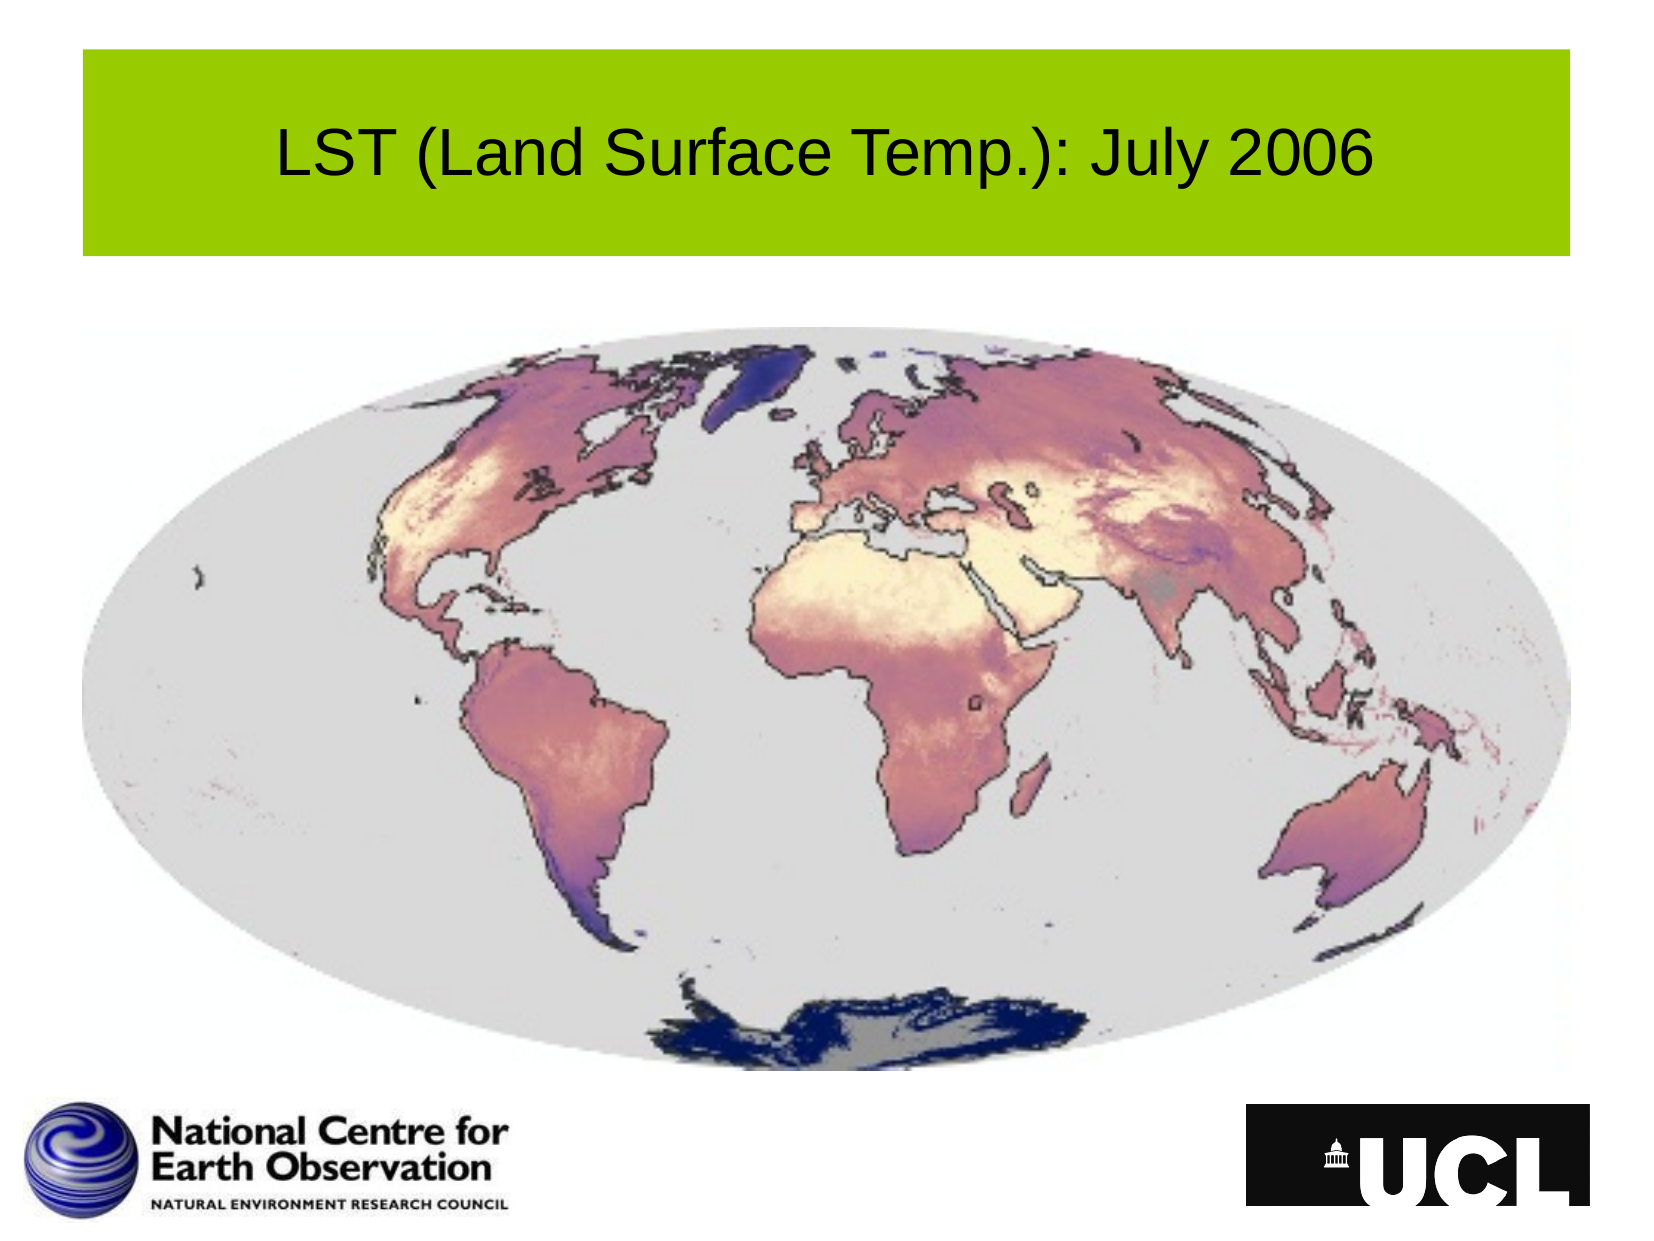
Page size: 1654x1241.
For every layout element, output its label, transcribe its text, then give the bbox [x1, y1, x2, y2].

picture [1246, 1104, 1590, 1206]
picture [23, 1097, 513, 1223]
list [82, 289, 1571, 1109]
title LST (Land Surface Temp.): July 2006 [82, 49, 1571, 257]
